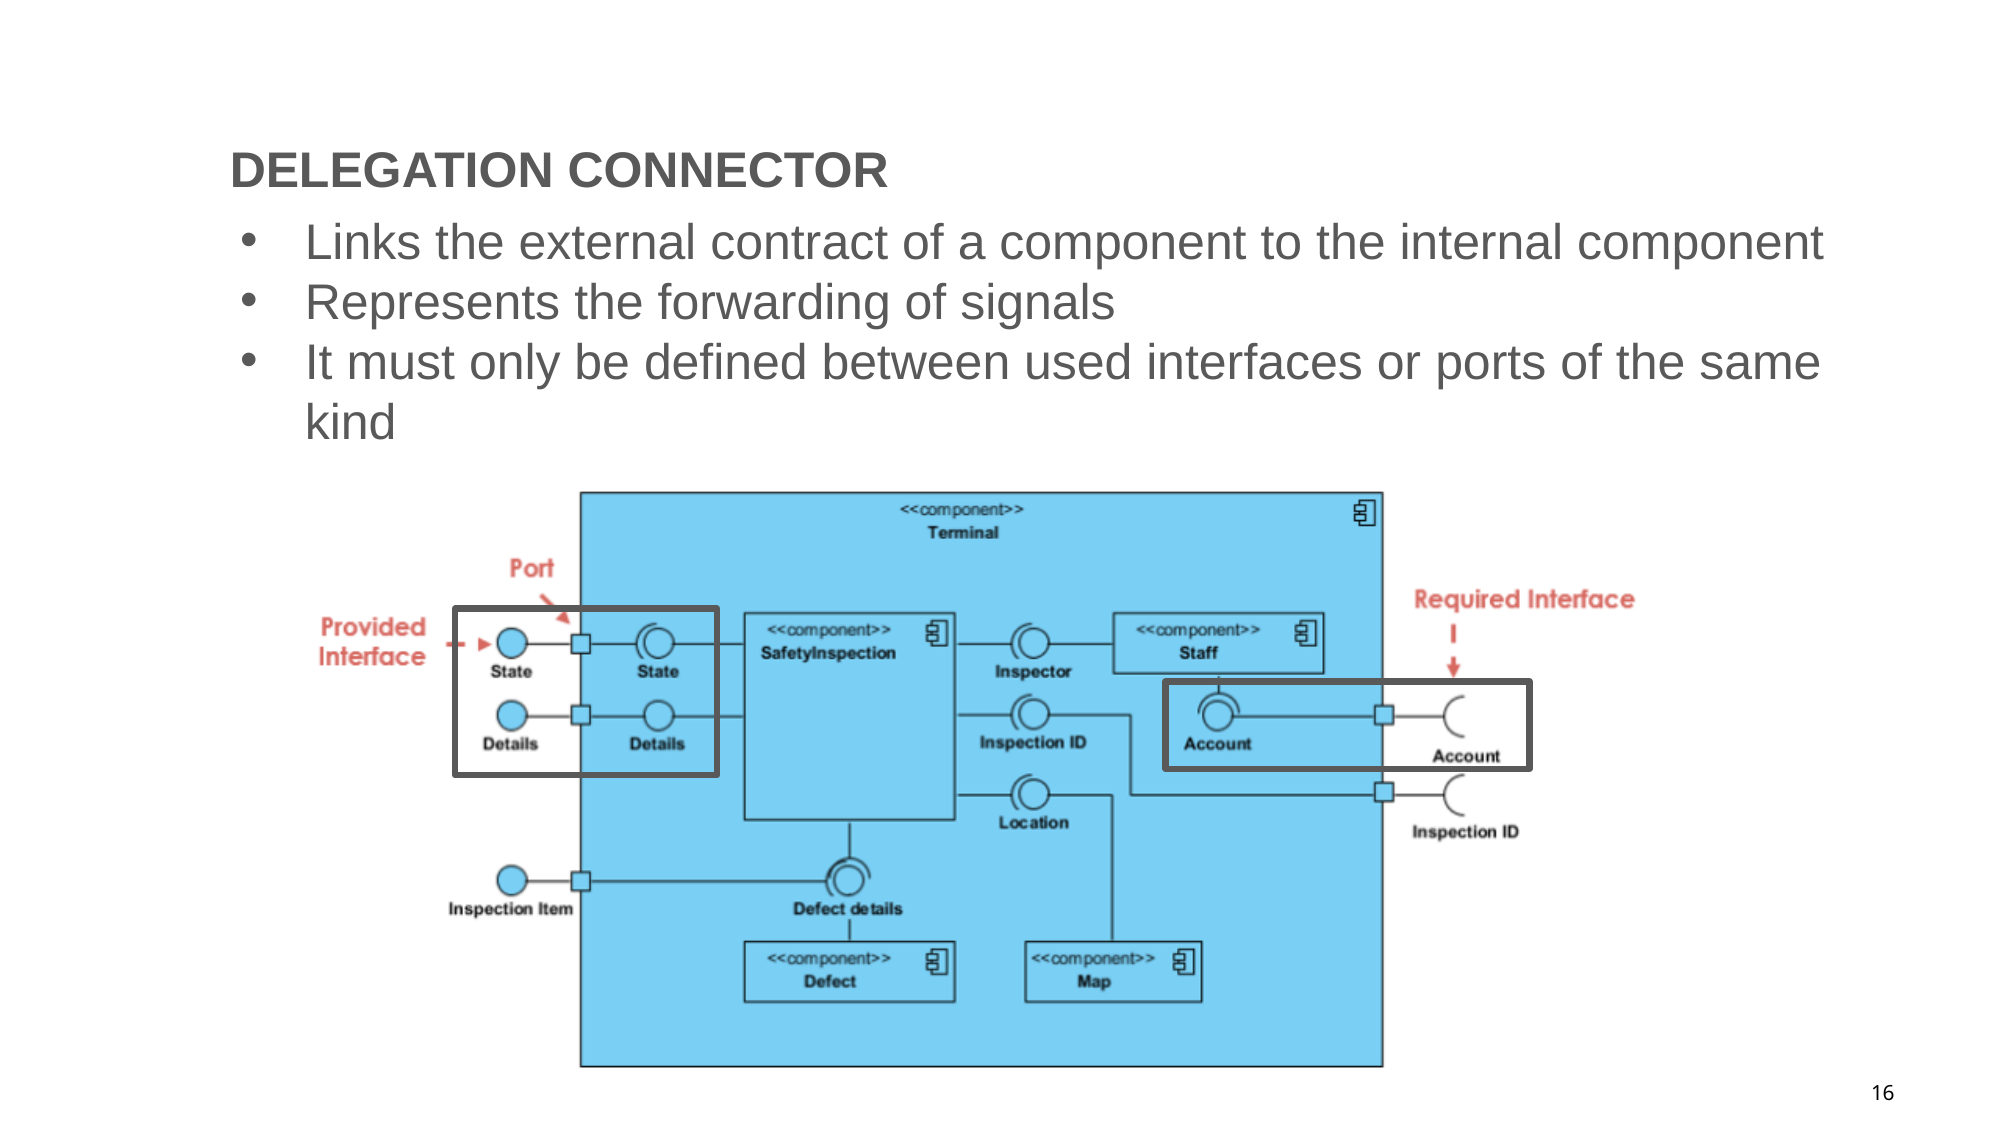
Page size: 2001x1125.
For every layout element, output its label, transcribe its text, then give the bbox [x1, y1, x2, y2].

slide_number 16 [1816, 1063, 1910, 1124]
list DELEGATION CONNECTOR Links the external contract of a component to the internal component Represents the forwarding of signals It must only be defined between used interfaces or ports of the same kind [214, 129, 1934, 1051]
picture [305, 490, 1695, 1071]
